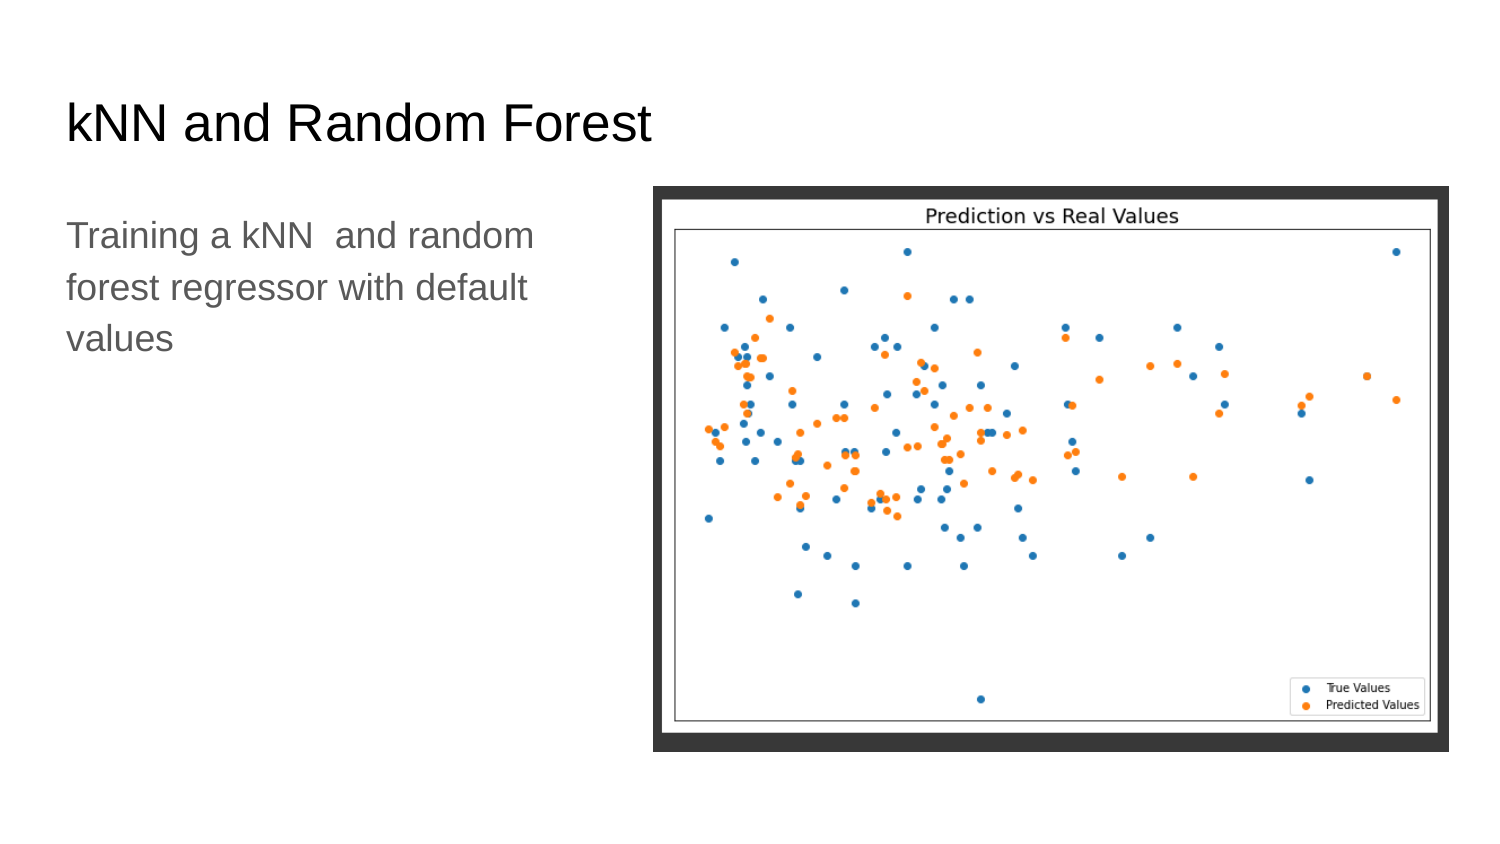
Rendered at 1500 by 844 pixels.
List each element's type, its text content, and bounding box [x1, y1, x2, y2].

title kNN and Random Forest [51, 72, 1449, 167]
picture [652, 186, 1450, 753]
list Training a kNN and random forest regressor with default values [51, 189, 639, 750]
